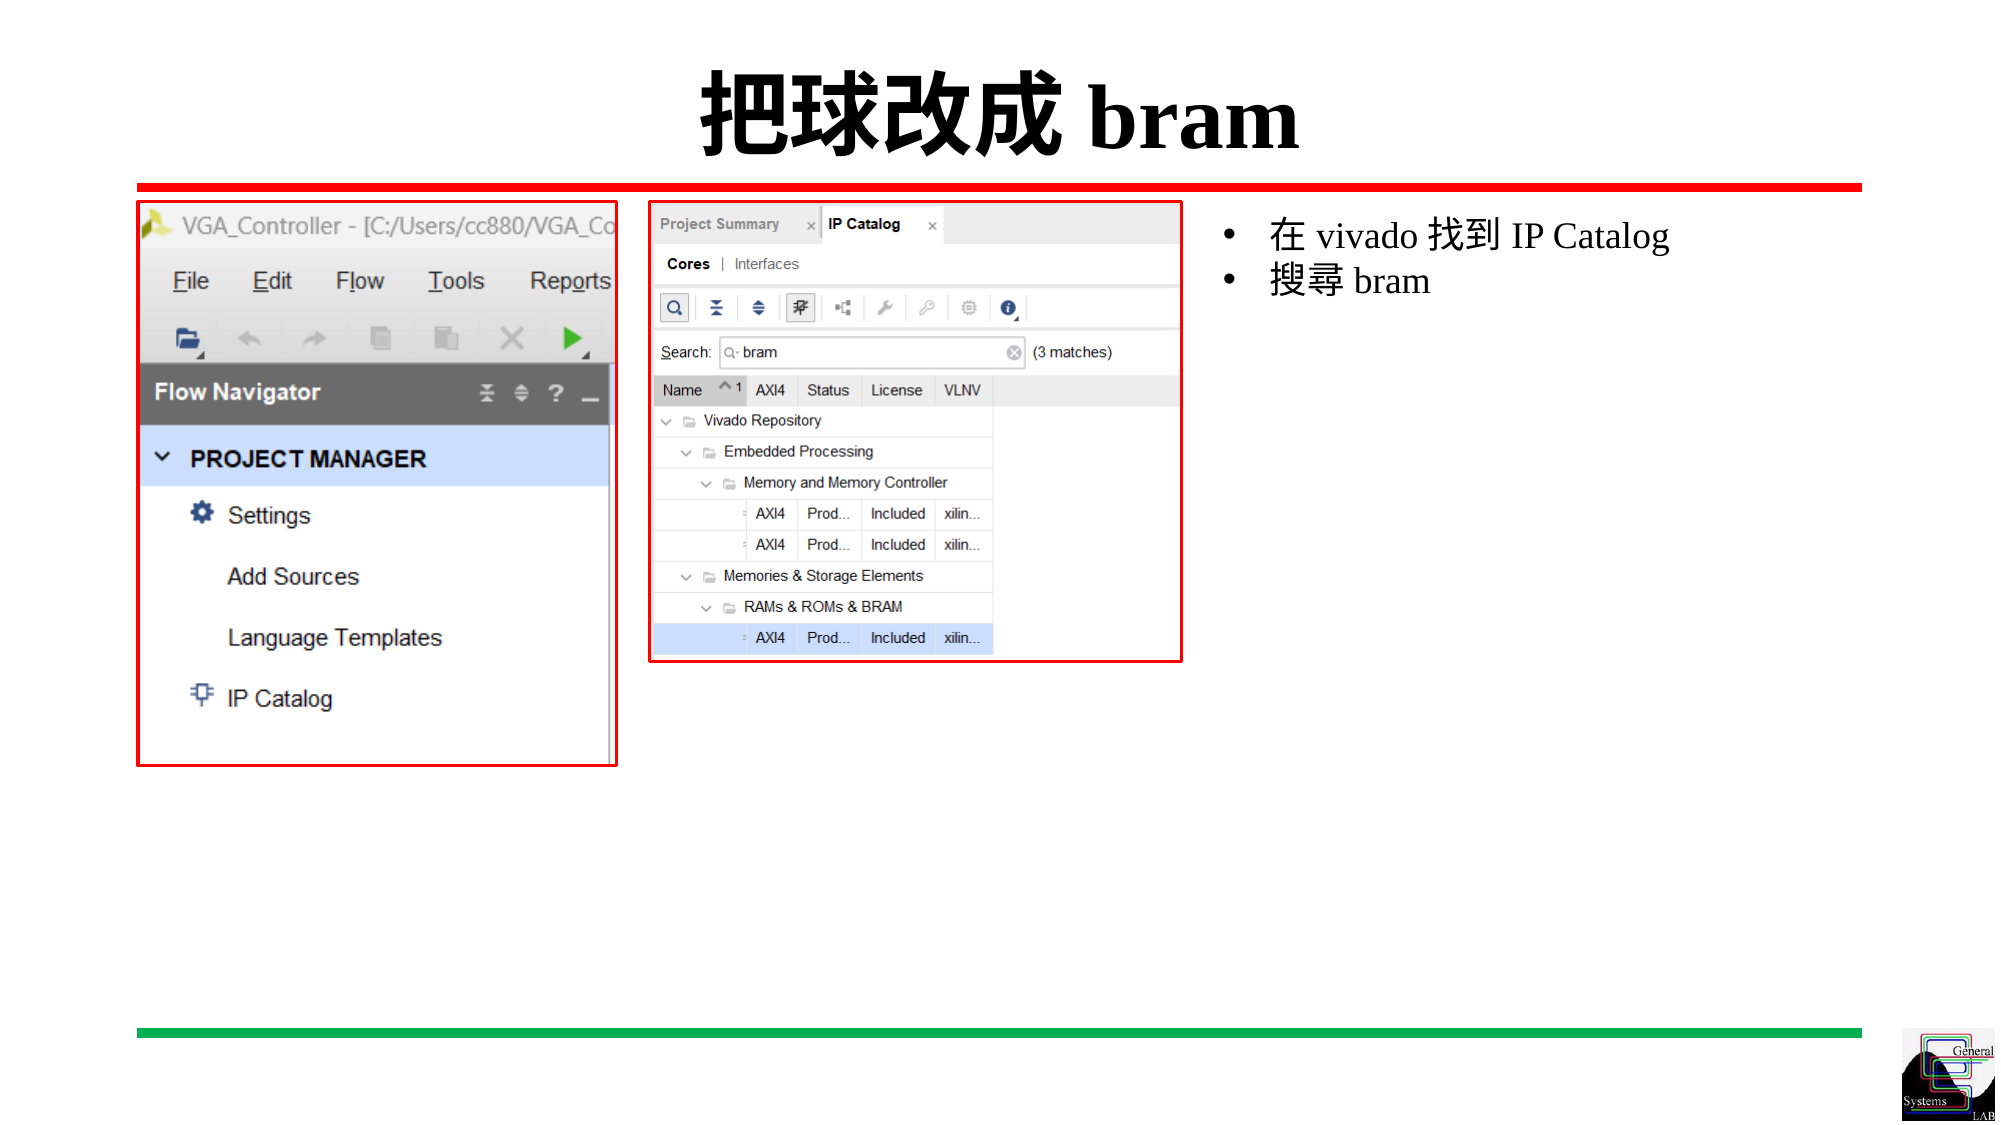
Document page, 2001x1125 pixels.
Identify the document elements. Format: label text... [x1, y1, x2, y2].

picture [1902, 1028, 1995, 1121]
text_box 在vivado找到IP Catalog 搜尋bram [1208, 203, 2000, 308]
title 把球改成bram [137, 59, 1863, 178]
picture [650, 203, 1180, 661]
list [139, 203, 615, 765]
